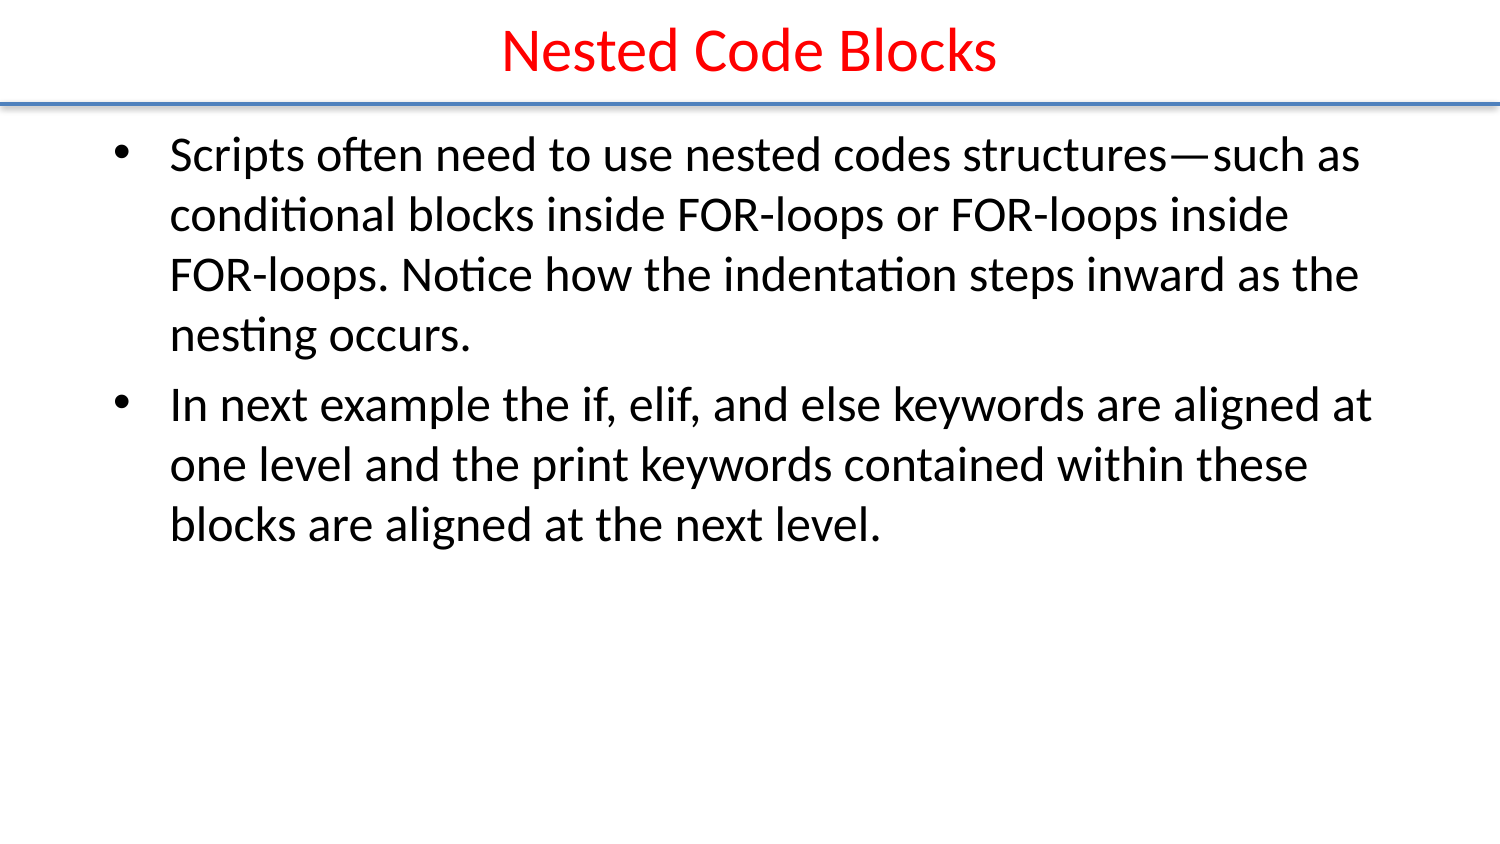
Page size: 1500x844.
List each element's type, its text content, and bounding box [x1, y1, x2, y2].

list Scripts often need to use nested codes structures—such as conditional blocks inside FOR-loops or FOR-loops inside FOR-loops. Notice how the indentation steps inward as the nesting occurs. In next example the if, elif, and else keywords are aligned at one level and the print keywords contained within these blocks are aligned at the next level. [98, 113, 1402, 800]
title Nested Code Blocks [0, 0, 1500, 93]
